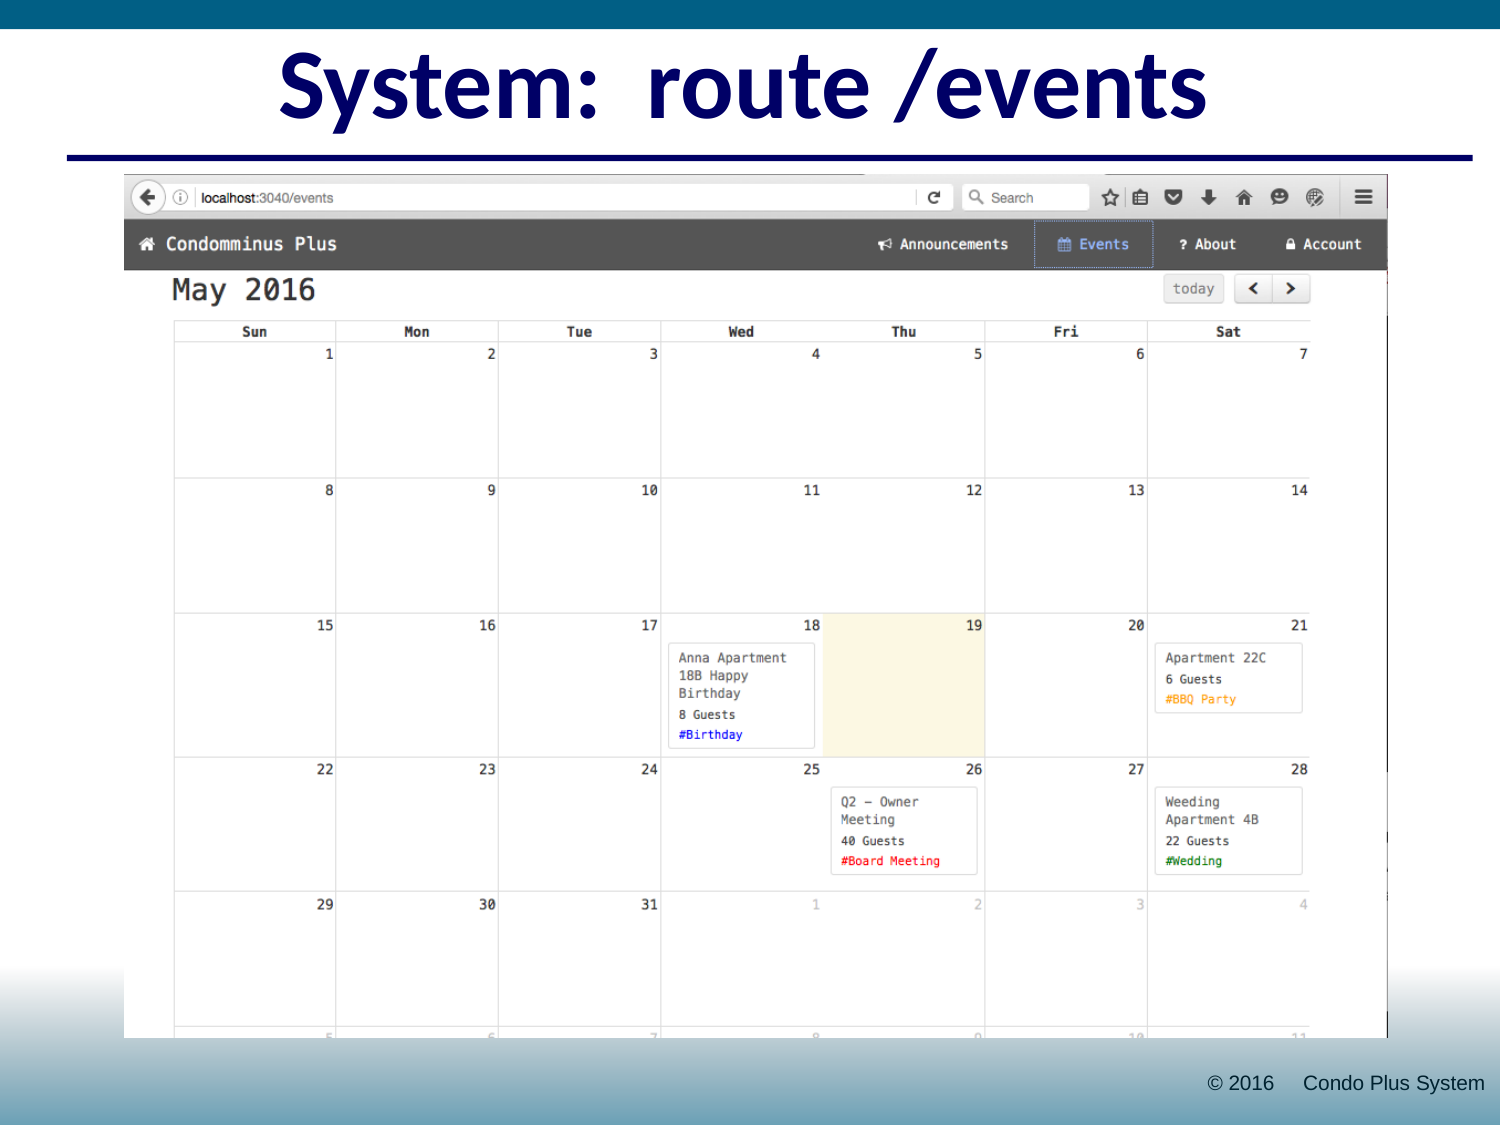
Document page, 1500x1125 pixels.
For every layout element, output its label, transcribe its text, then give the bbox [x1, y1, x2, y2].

title System: route /events [49, 62, 1438, 148]
picture [1208, 1086, 1221, 1090]
picture [123, 174, 1388, 1038]
